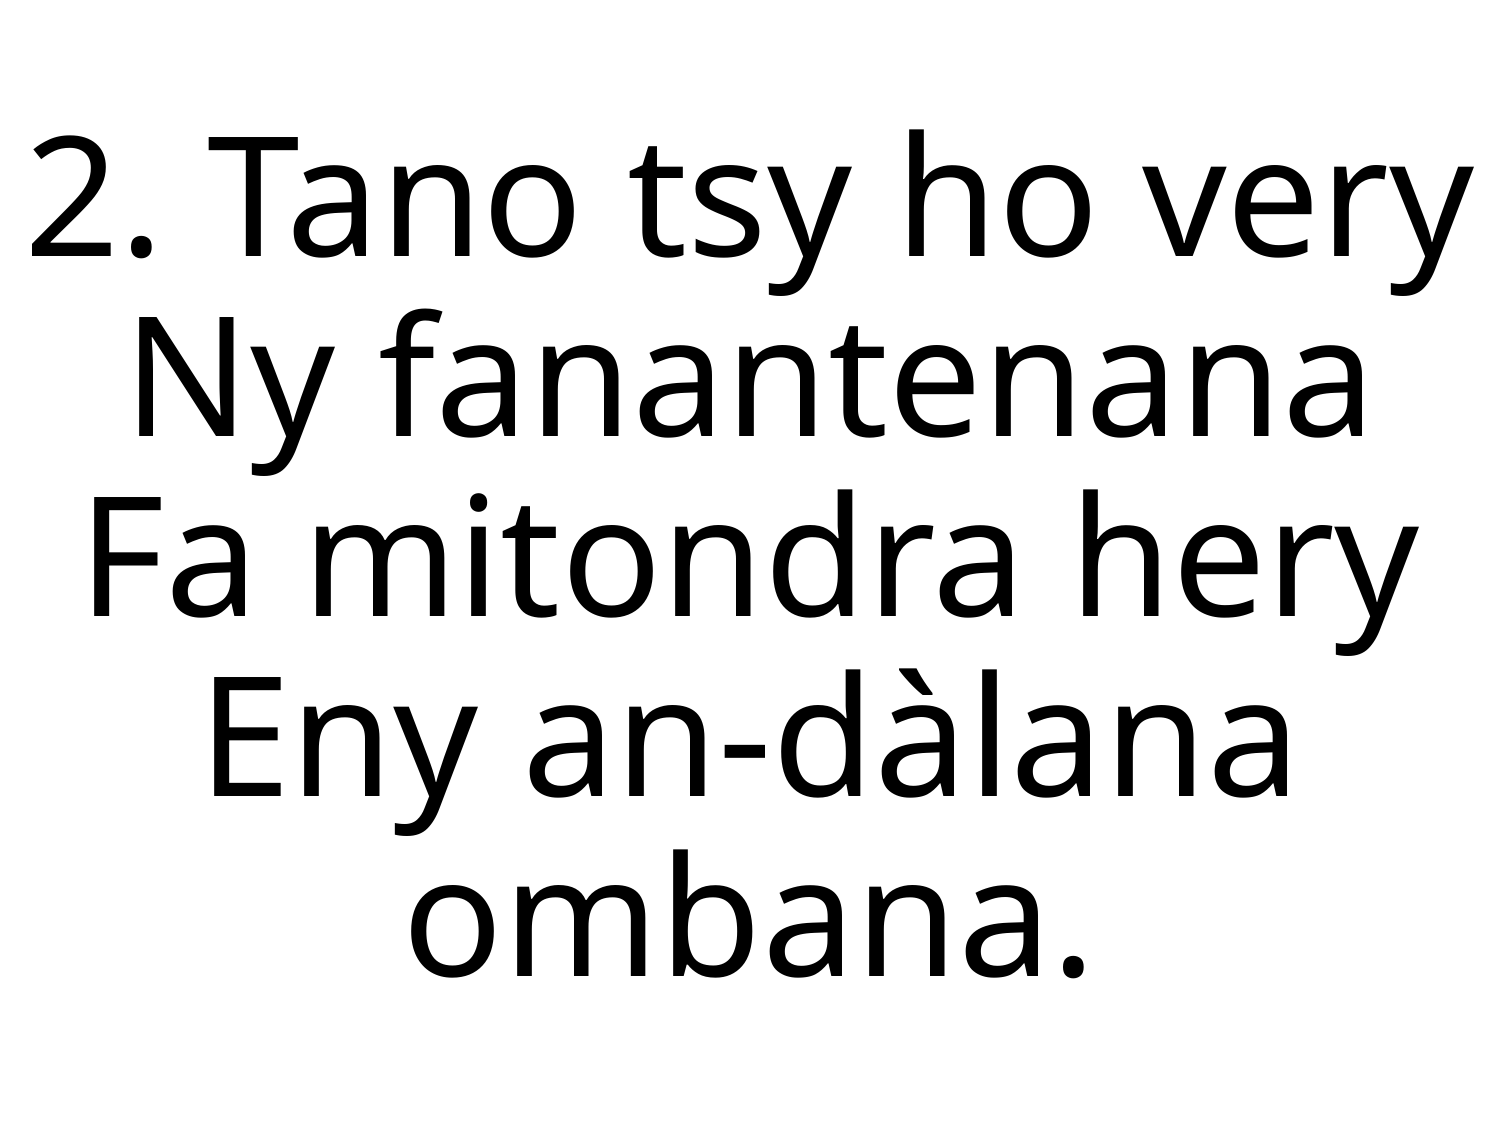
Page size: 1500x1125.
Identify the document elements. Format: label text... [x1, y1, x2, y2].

title 2. Tano tsy ho very Ny fanantenana Fa mitondra hery Eny an-dàlana ombana. [0, 453, 1500, 672]
